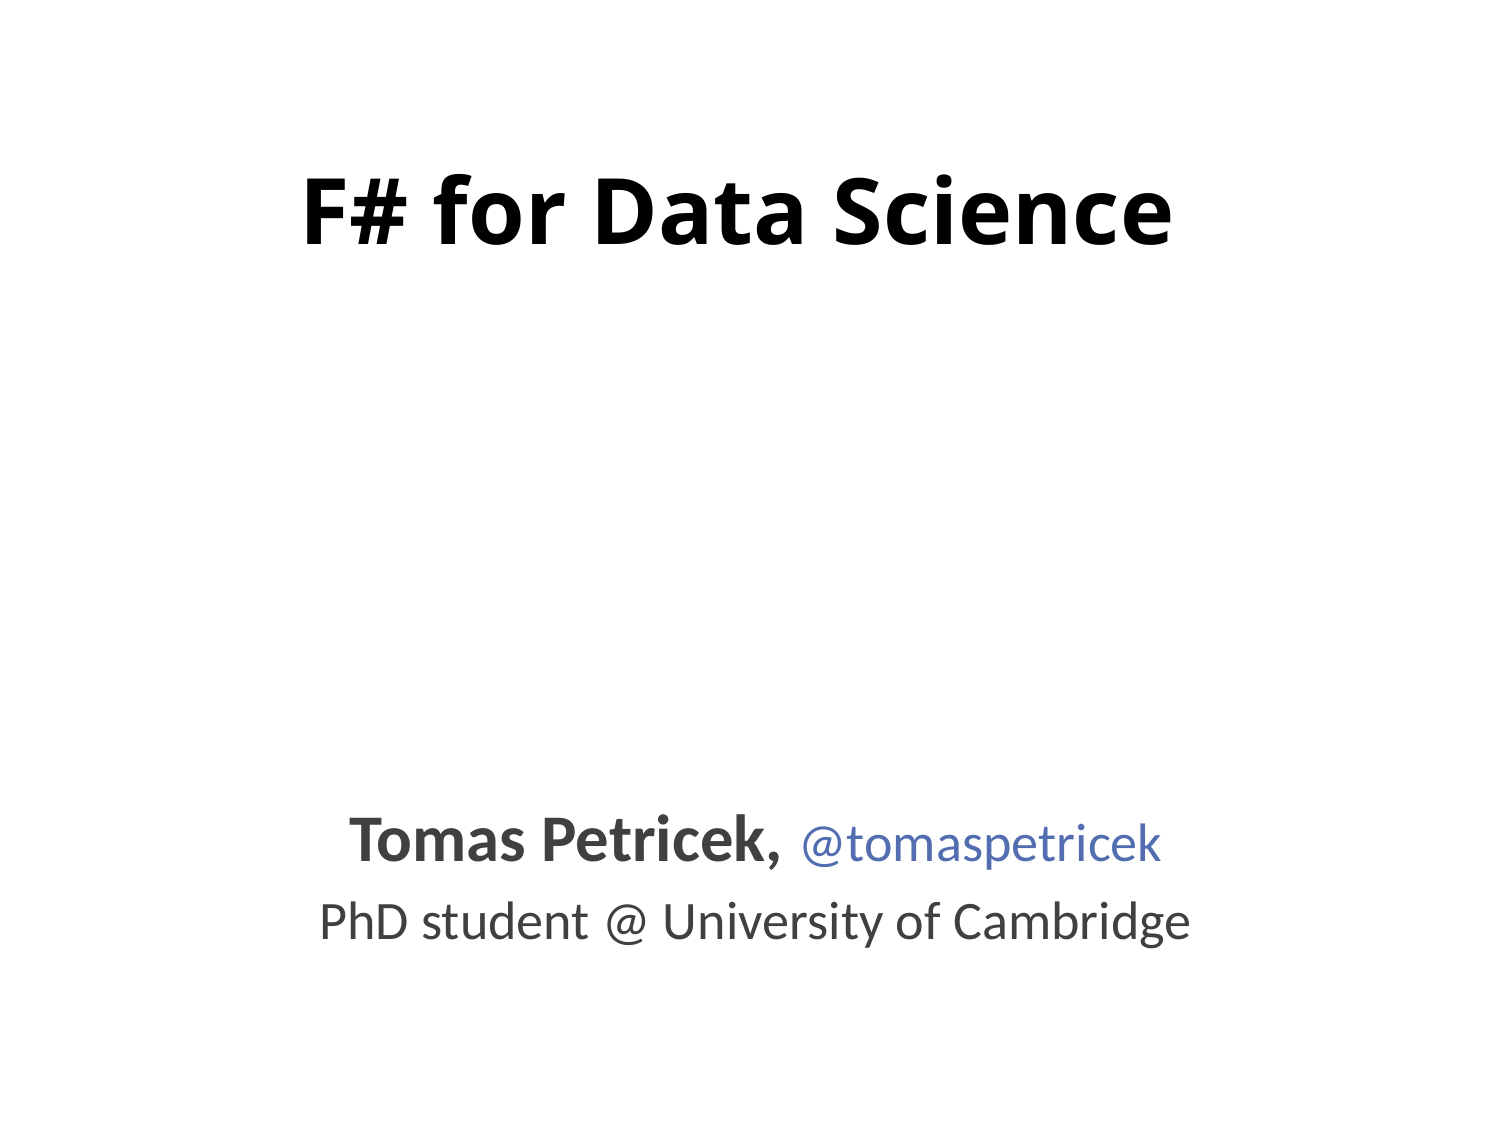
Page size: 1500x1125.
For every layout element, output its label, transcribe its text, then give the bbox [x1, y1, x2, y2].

subtitle Tomas Petricek, @tomaspetricek PhD student @ University of Cambridge [62, 787, 1450, 1100]
title F# for Data Science [99, 87, 1375, 329]
